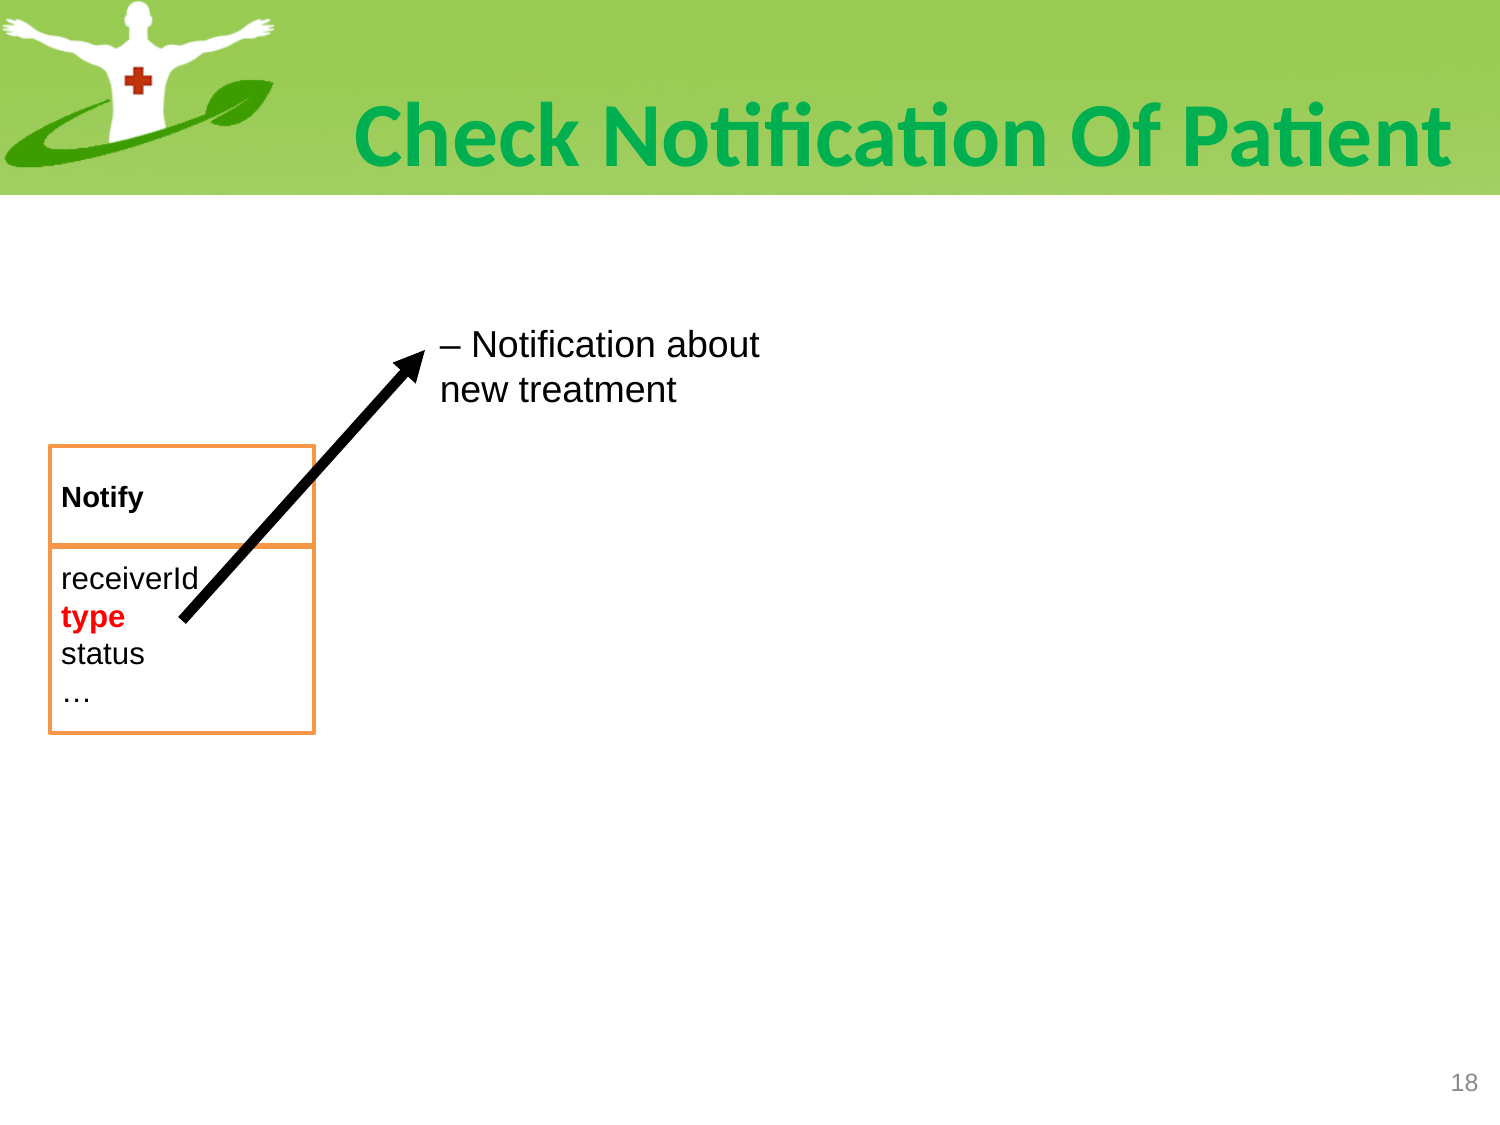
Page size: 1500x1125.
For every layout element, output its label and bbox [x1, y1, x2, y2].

picture [0, 0, 1500, 1125]
text_box [49, 445, 315, 734]
text_box [181, 349, 426, 621]
